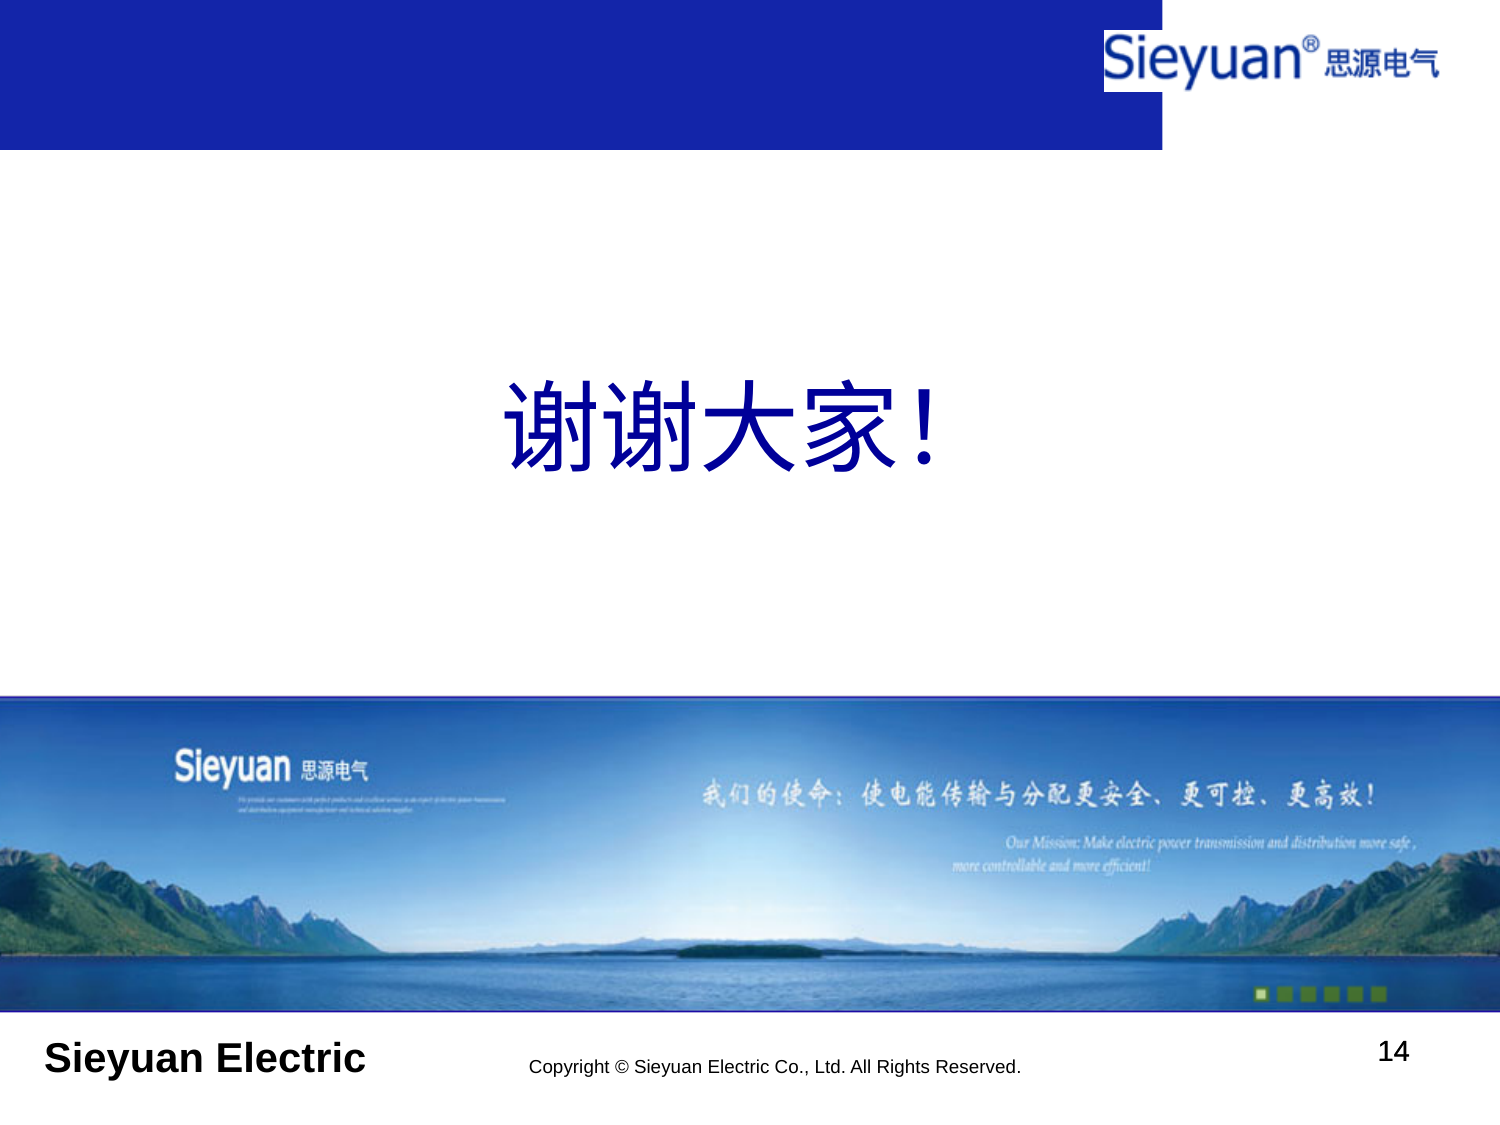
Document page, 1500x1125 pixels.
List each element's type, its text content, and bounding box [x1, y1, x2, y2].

picture [1104, 30, 1441, 92]
footer Copyright © Sieyuan Electric Co., Ltd. All Rights Reserved. [462, 1024, 1088, 1104]
text_box 13 [1137, 1024, 1425, 1103]
picture [0, 695, 1500, 1013]
text_box 谢谢大家！ [299, 362, 1200, 488]
